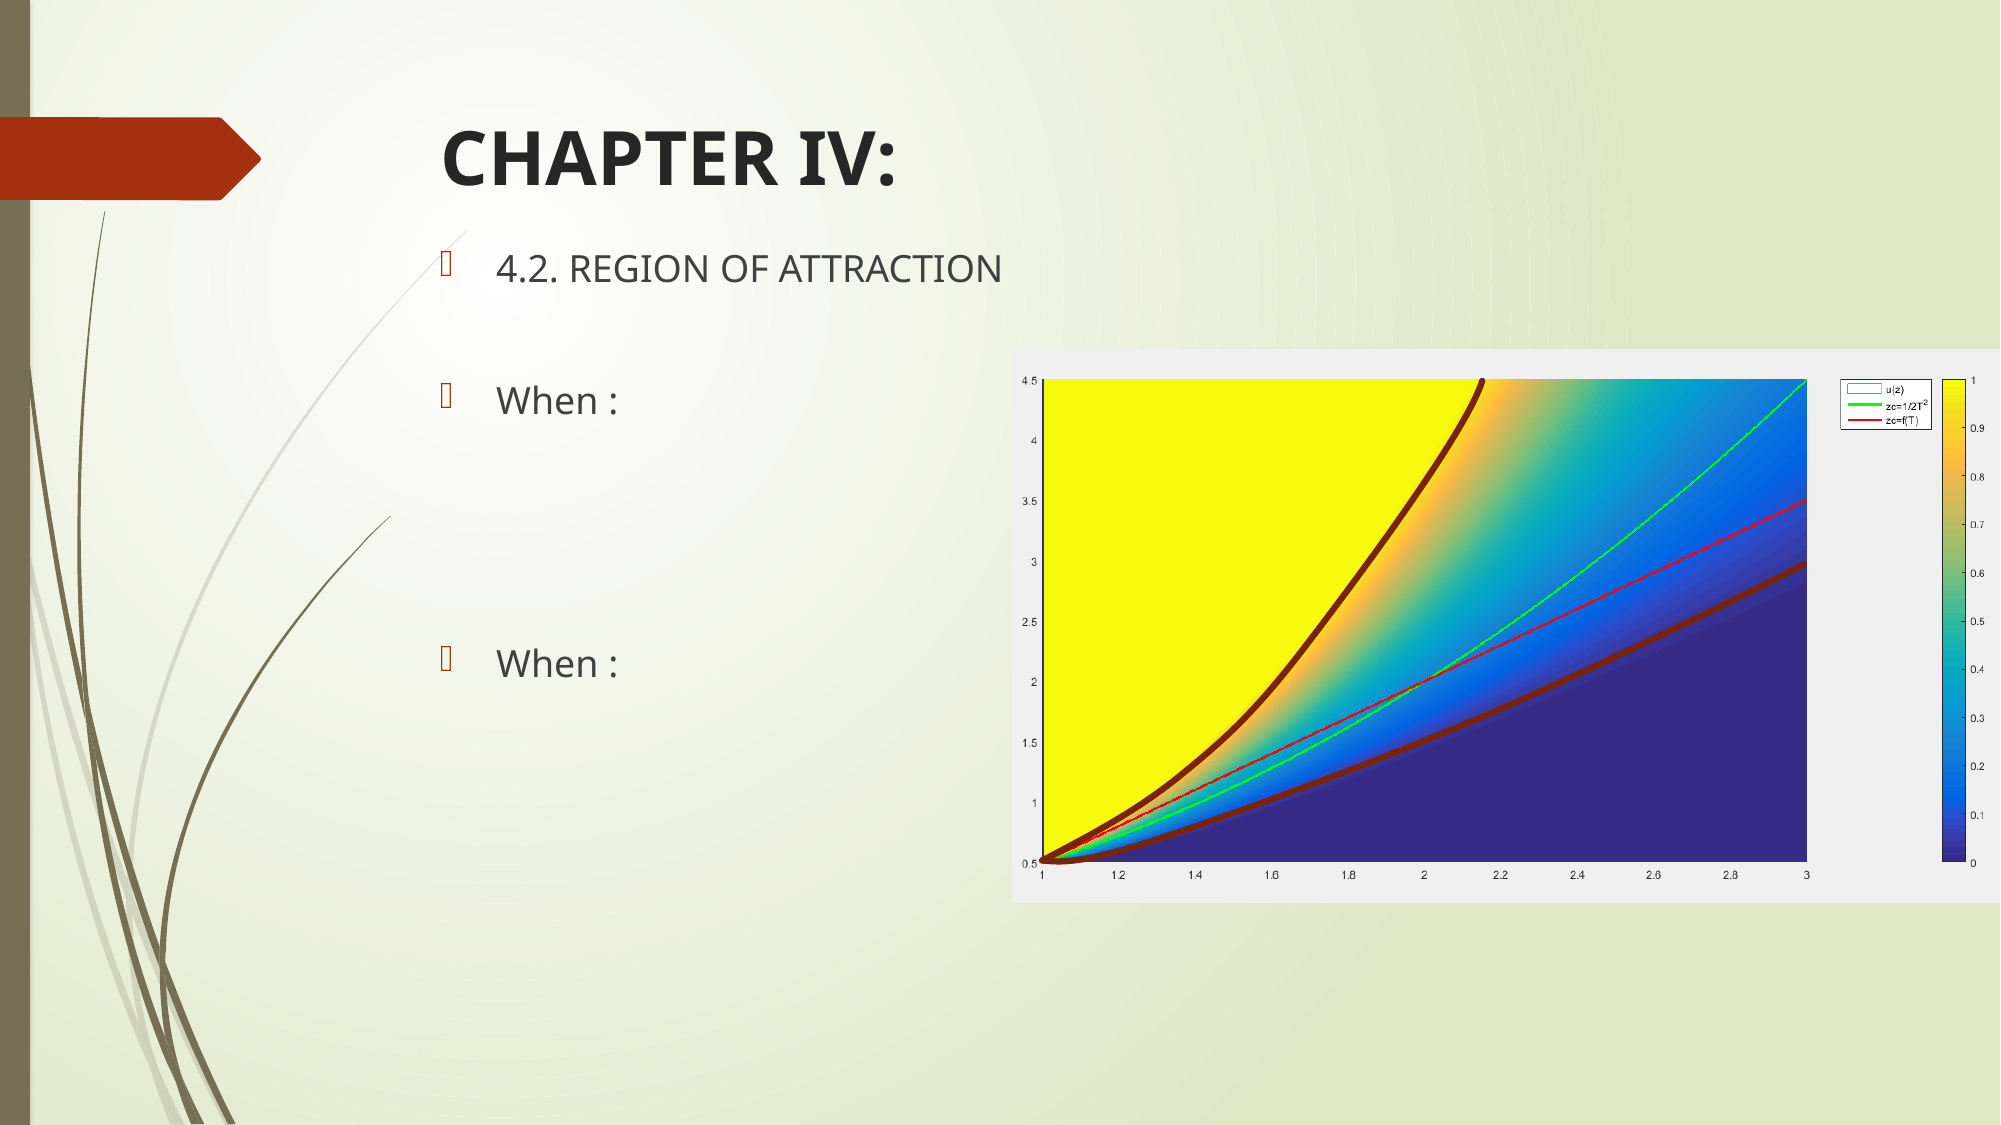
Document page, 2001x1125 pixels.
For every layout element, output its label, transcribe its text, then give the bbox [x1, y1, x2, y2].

title CHAPTER IV: [425, 102, 1888, 313]
picture [1012, 349, 2000, 903]
